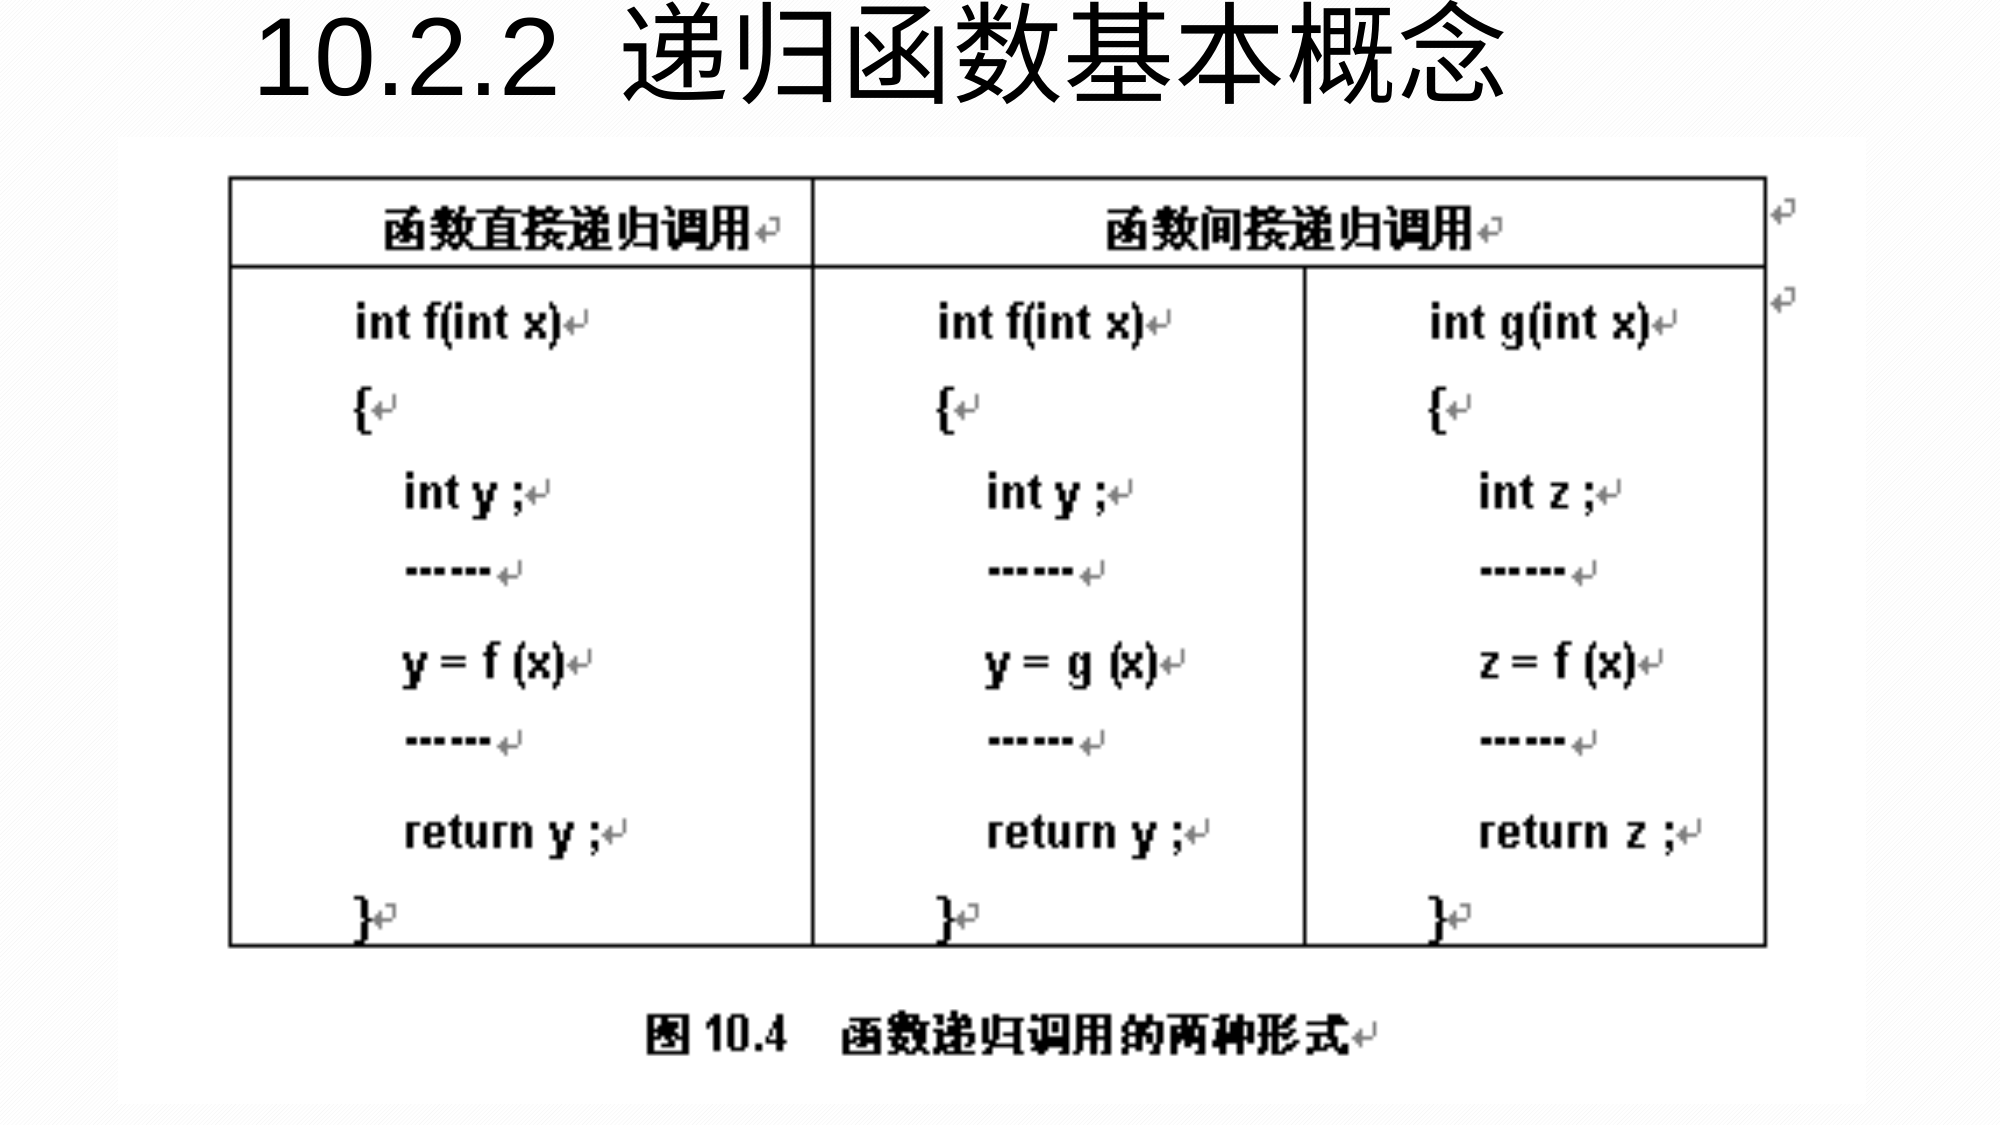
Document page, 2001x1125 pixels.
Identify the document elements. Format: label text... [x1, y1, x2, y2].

text_box 10.2.2 递归函数基本概念 [99, 0, 1662, 138]
picture [118, 137, 1866, 1104]
